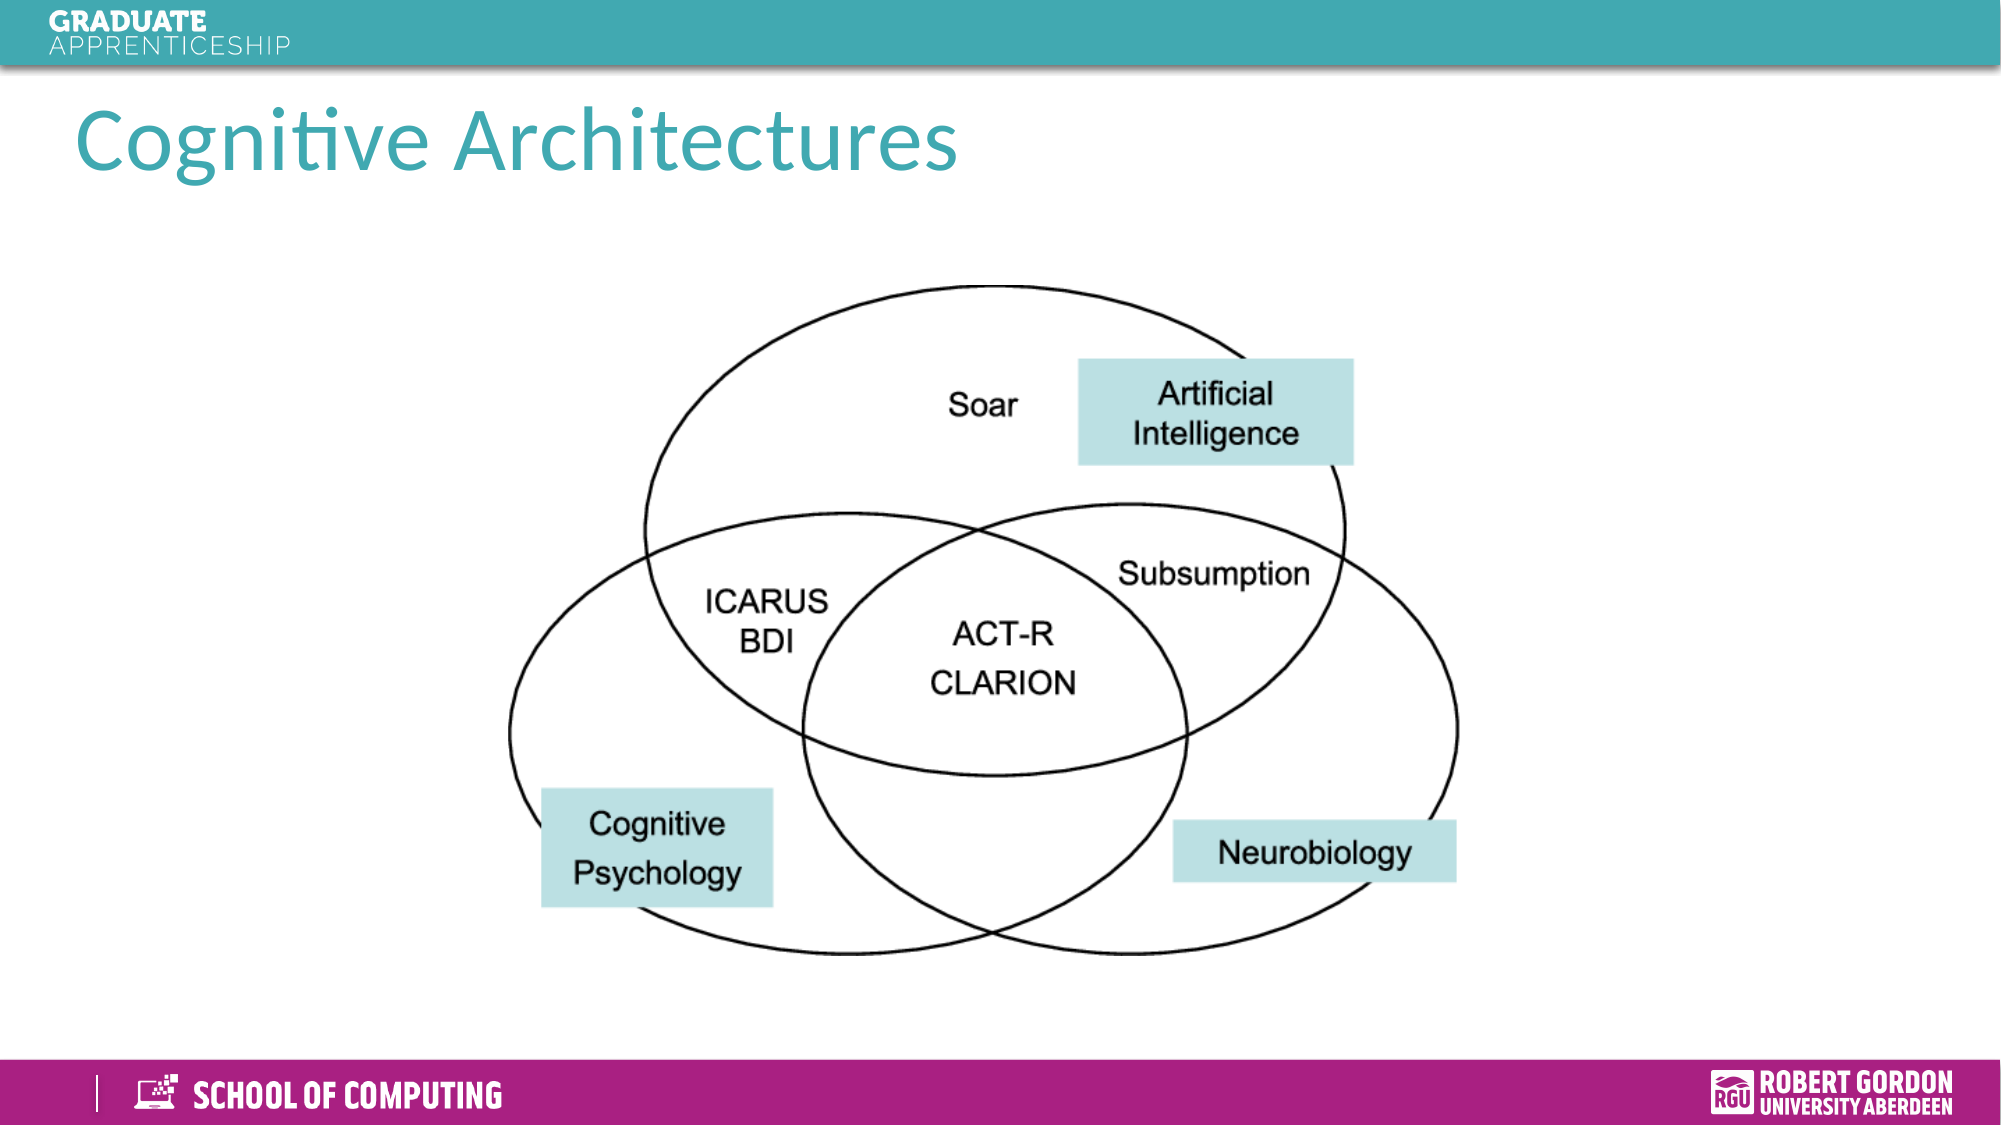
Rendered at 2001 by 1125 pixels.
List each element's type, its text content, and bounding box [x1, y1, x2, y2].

title Cognitive Architectures [73, 38, 1396, 228]
picture [134, 1068, 917, 1121]
picture [1711, 1070, 1952, 1115]
picture [508, 284, 1461, 957]
picture [45, 6, 293, 59]
